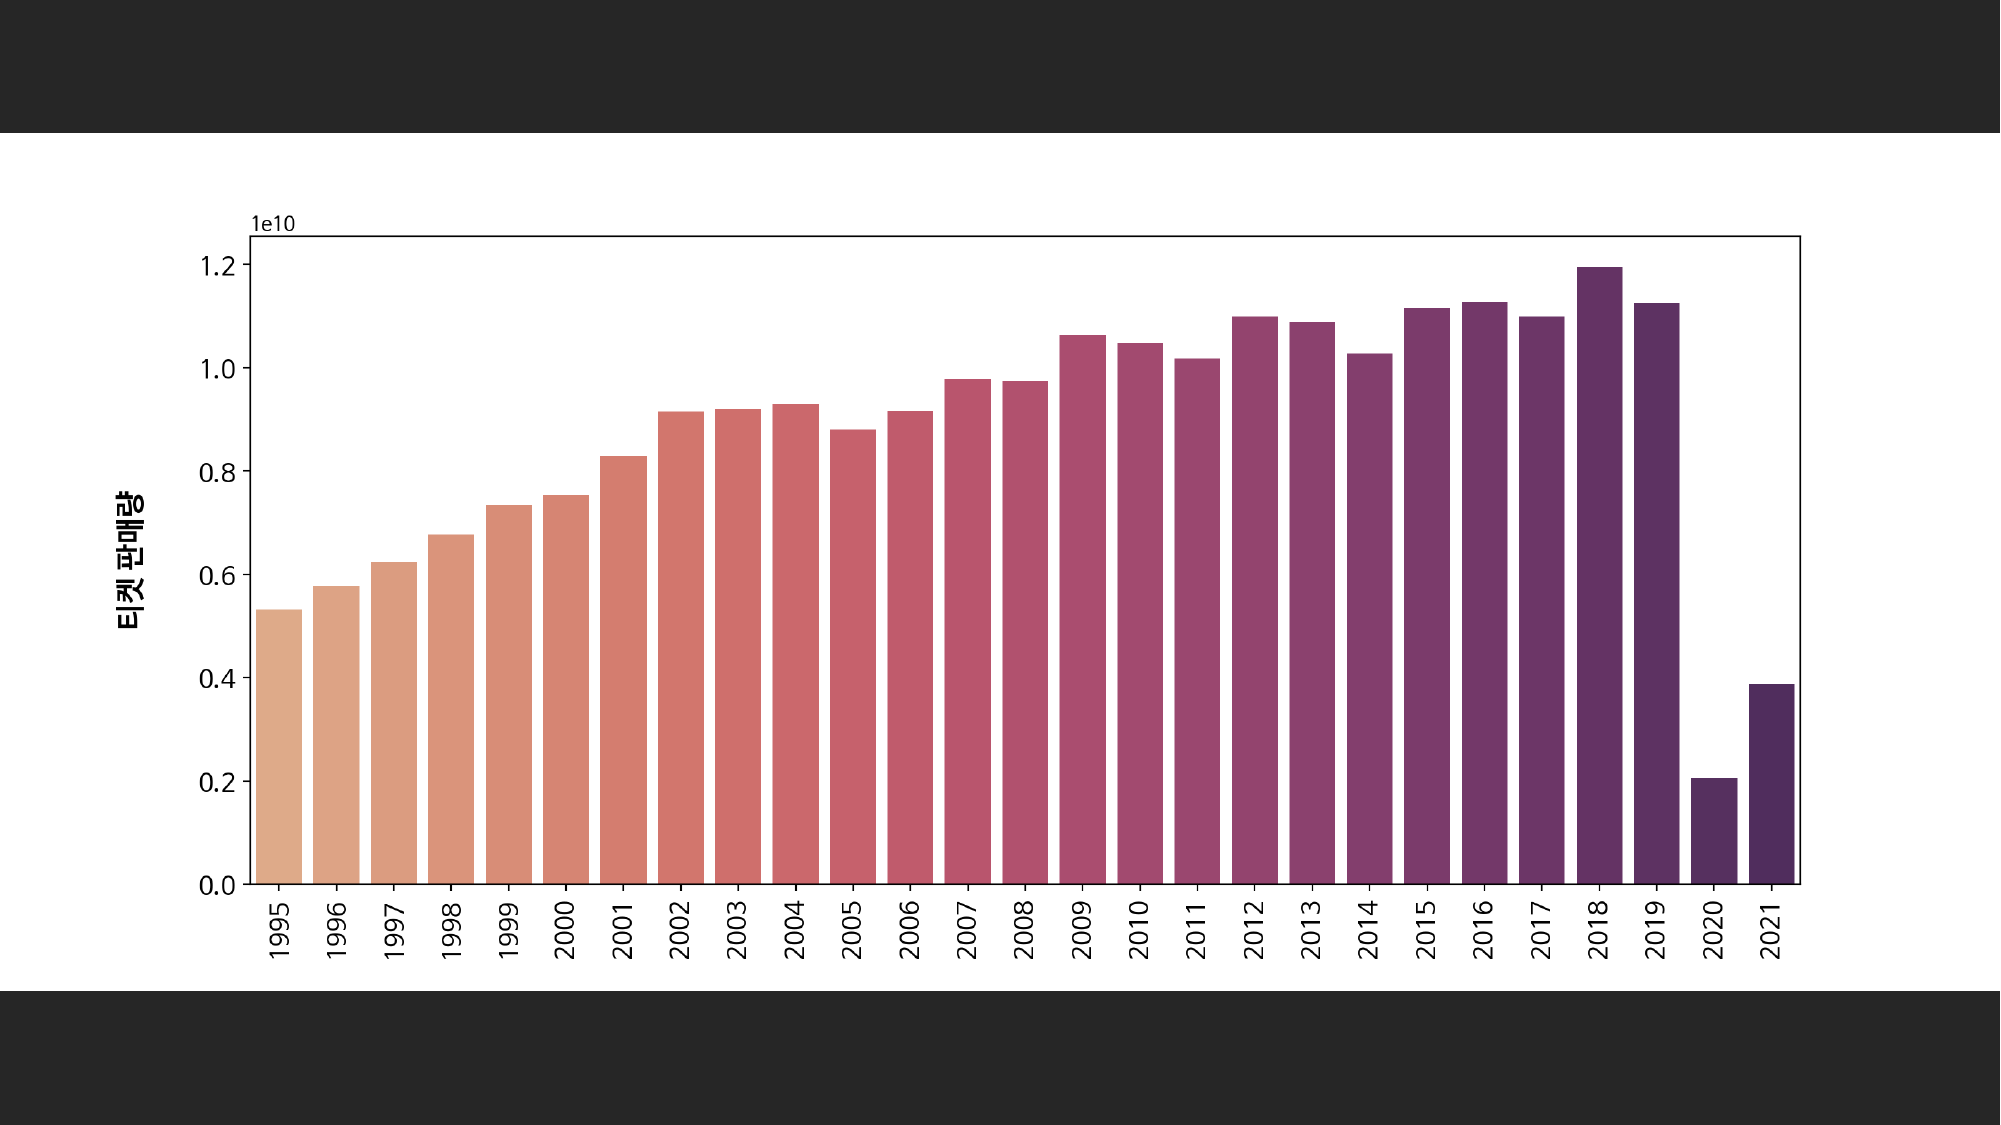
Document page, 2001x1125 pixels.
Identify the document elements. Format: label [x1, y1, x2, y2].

picture [0, 133, 2000, 991]
